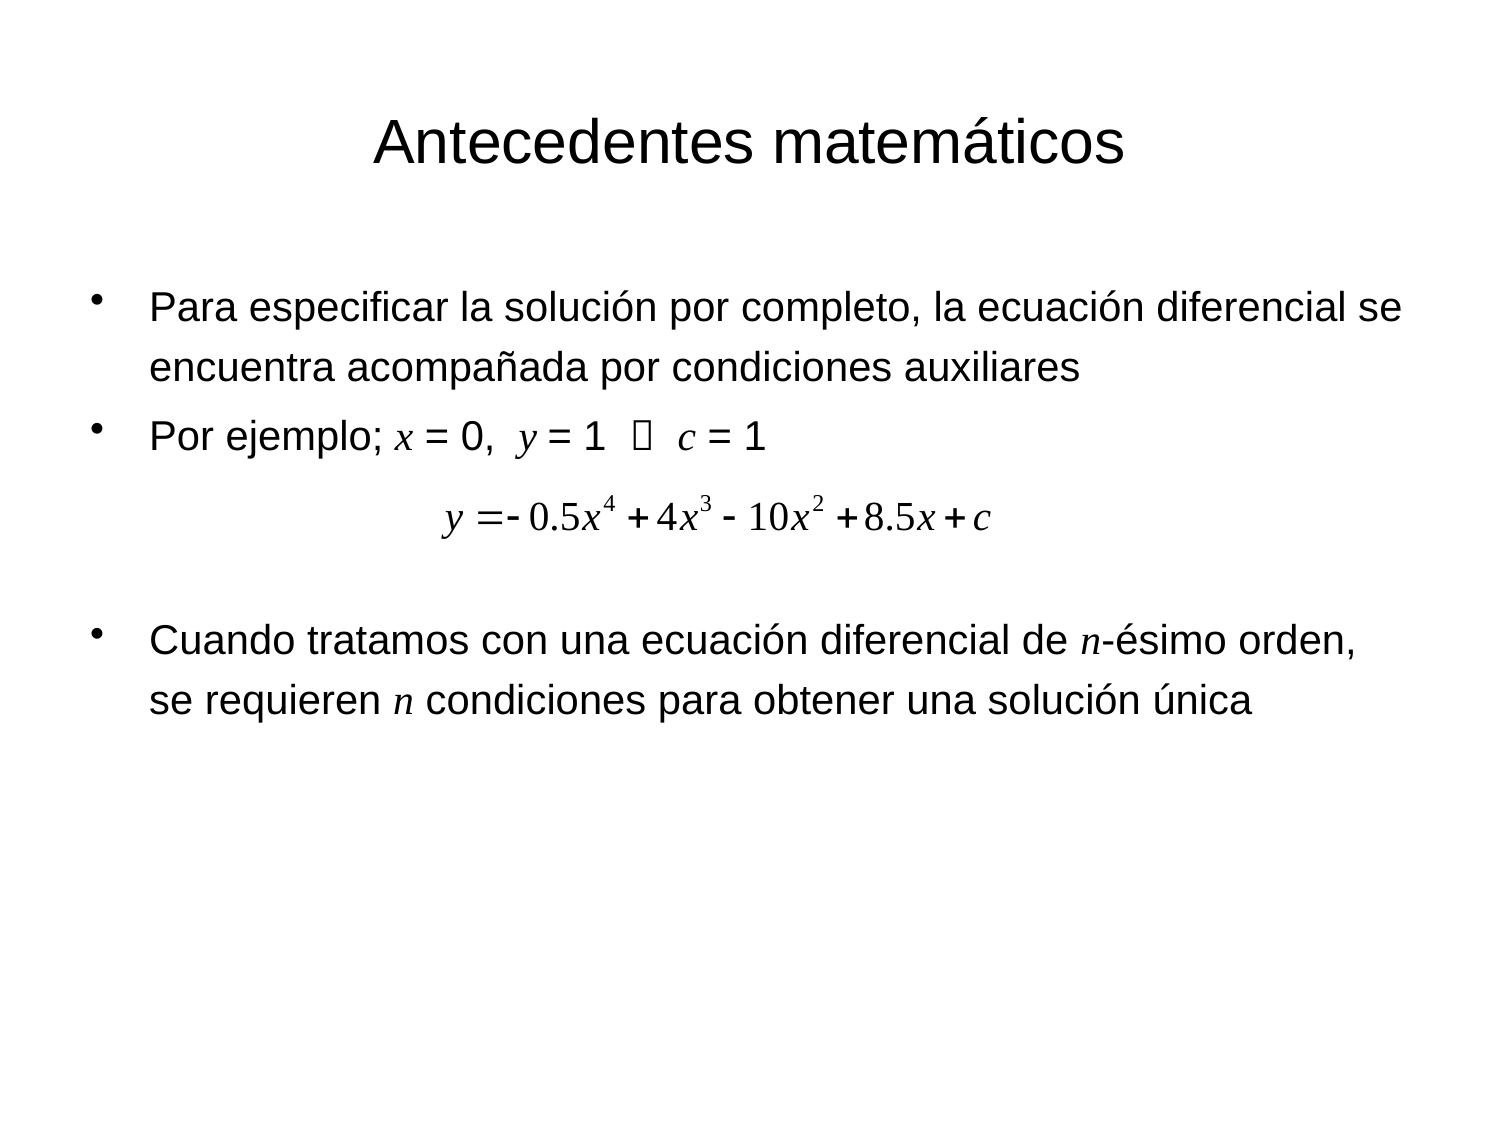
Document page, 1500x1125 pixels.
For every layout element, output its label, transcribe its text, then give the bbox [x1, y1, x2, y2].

list Para especificar la solución por completo, la ecuación diferencial se encuentra acompañada por condiciones auxiliares Por ejemplo; x = 0, y = 1  c = 1 Cuando tratamos con una ecuación diferencial de n-ésimo orden, se requieren n condiciones para obtener una solución única [74, 262, 1426, 1006]
title Antecedentes matemáticos [74, 44, 1426, 233]
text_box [434, 485, 1000, 548]
